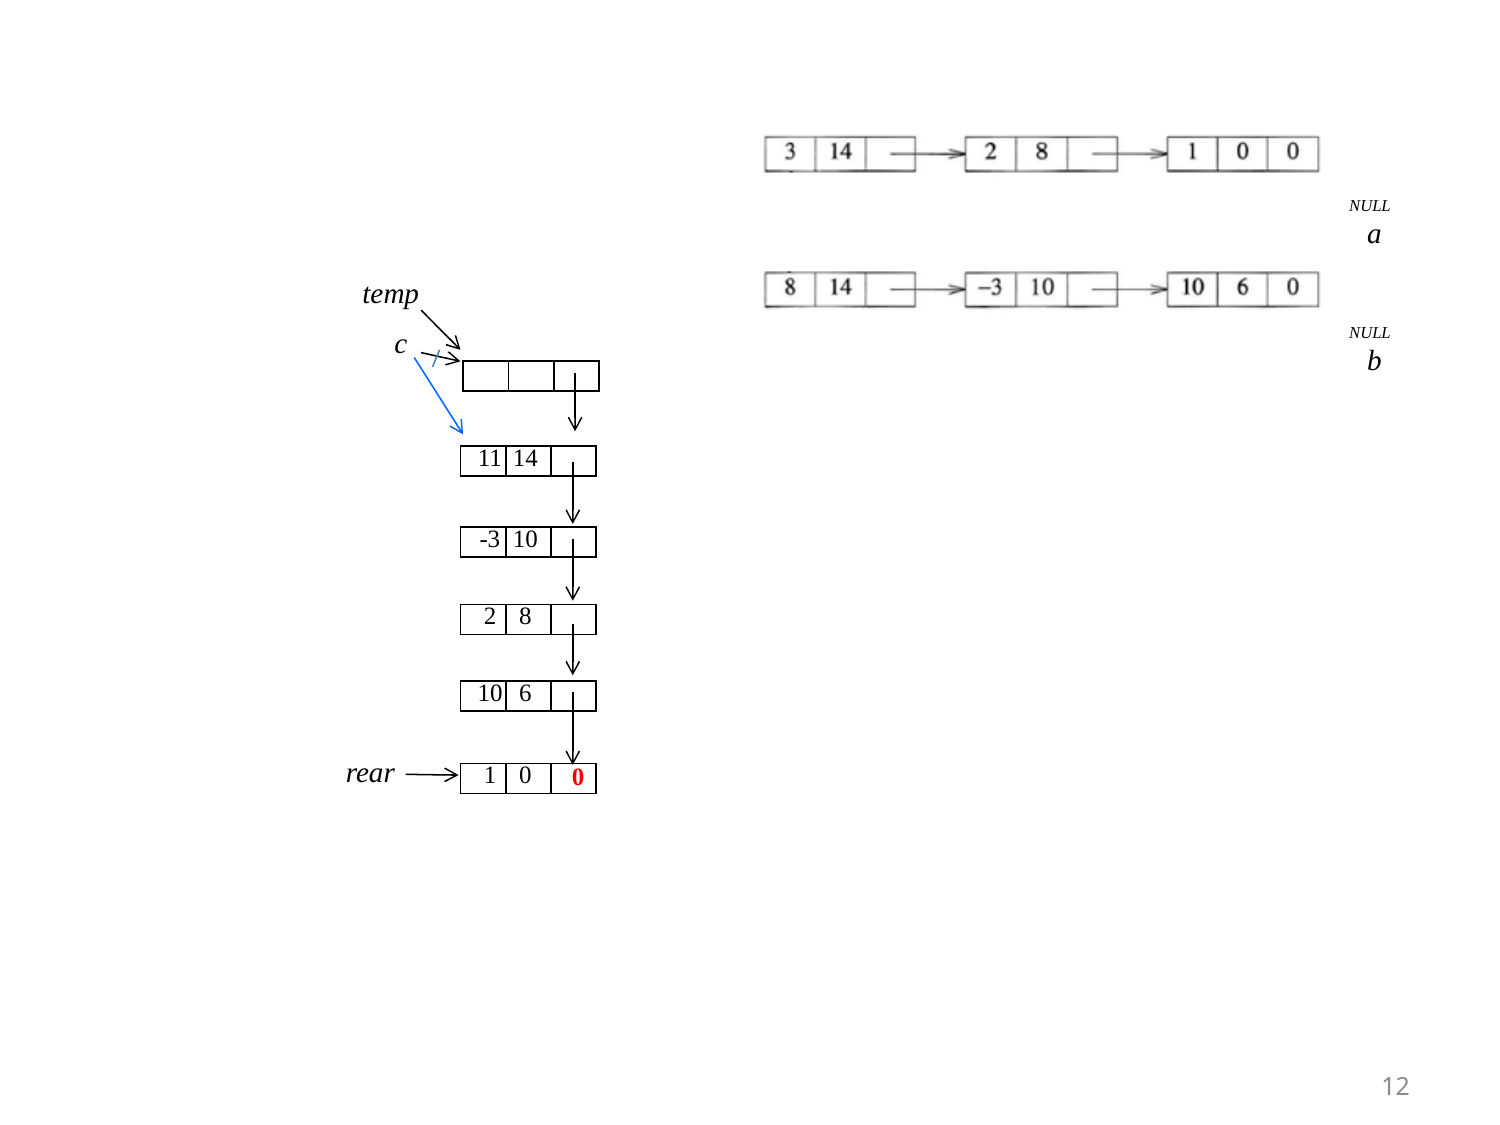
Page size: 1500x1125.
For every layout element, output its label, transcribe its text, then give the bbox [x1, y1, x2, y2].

text_box 0 [549, 753, 607, 798]
text_box rear [330, 746, 411, 797]
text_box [413, 349, 464, 435]
text_box 14 [495, 434, 555, 479]
text_box 6 [495, 668, 555, 714]
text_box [420, 309, 461, 348]
text_box 1 [460, 751, 495, 797]
slide_number 12 [1074, 1057, 1425, 1118]
text_box 2 [460, 592, 495, 638]
table_header [555, 682, 595, 710]
table_header [555, 528, 595, 556]
table_header [509, 362, 553, 390]
text_box 8 [495, 592, 555, 638]
table_header [555, 362, 598, 390]
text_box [379, 316, 415, 368]
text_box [758, 131, 1412, 385]
table_header [468, 362, 508, 390]
table_header [555, 605, 595, 634]
table_header [555, 447, 595, 475]
text_box -3 [460, 515, 495, 560]
text_box 10 [495, 515, 555, 560]
text_box 11 [460, 434, 495, 479]
text_box temp [343, 267, 438, 318]
text_box 10 [460, 668, 495, 714]
text_box 0 [495, 751, 555, 797]
